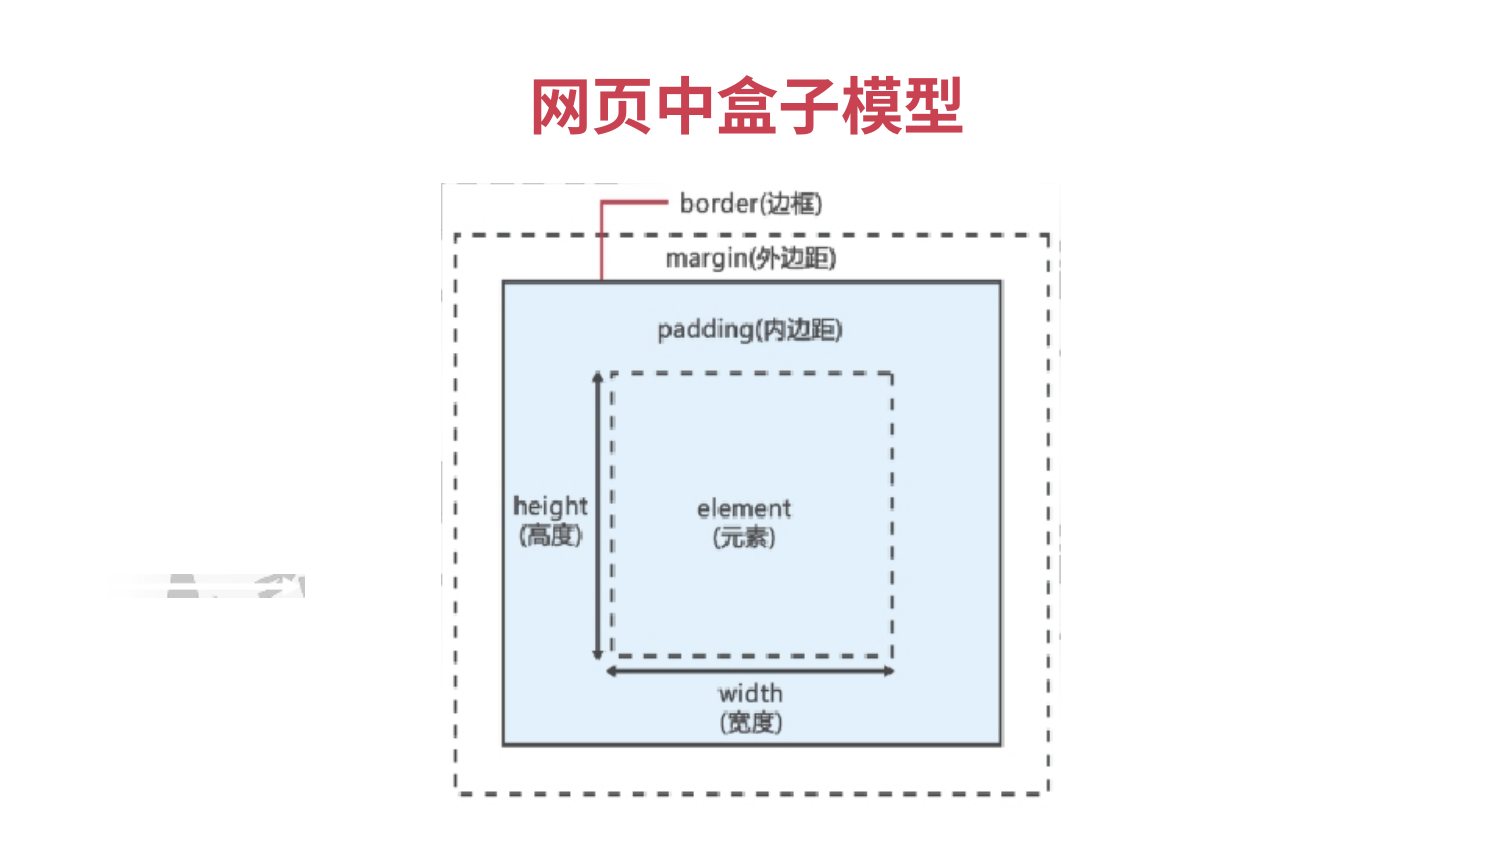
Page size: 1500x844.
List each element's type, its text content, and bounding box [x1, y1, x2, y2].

picture [76, 574, 305, 599]
text_box 网页中盒子模型 [529, 60, 967, 149]
picture [441, 183, 1061, 809]
